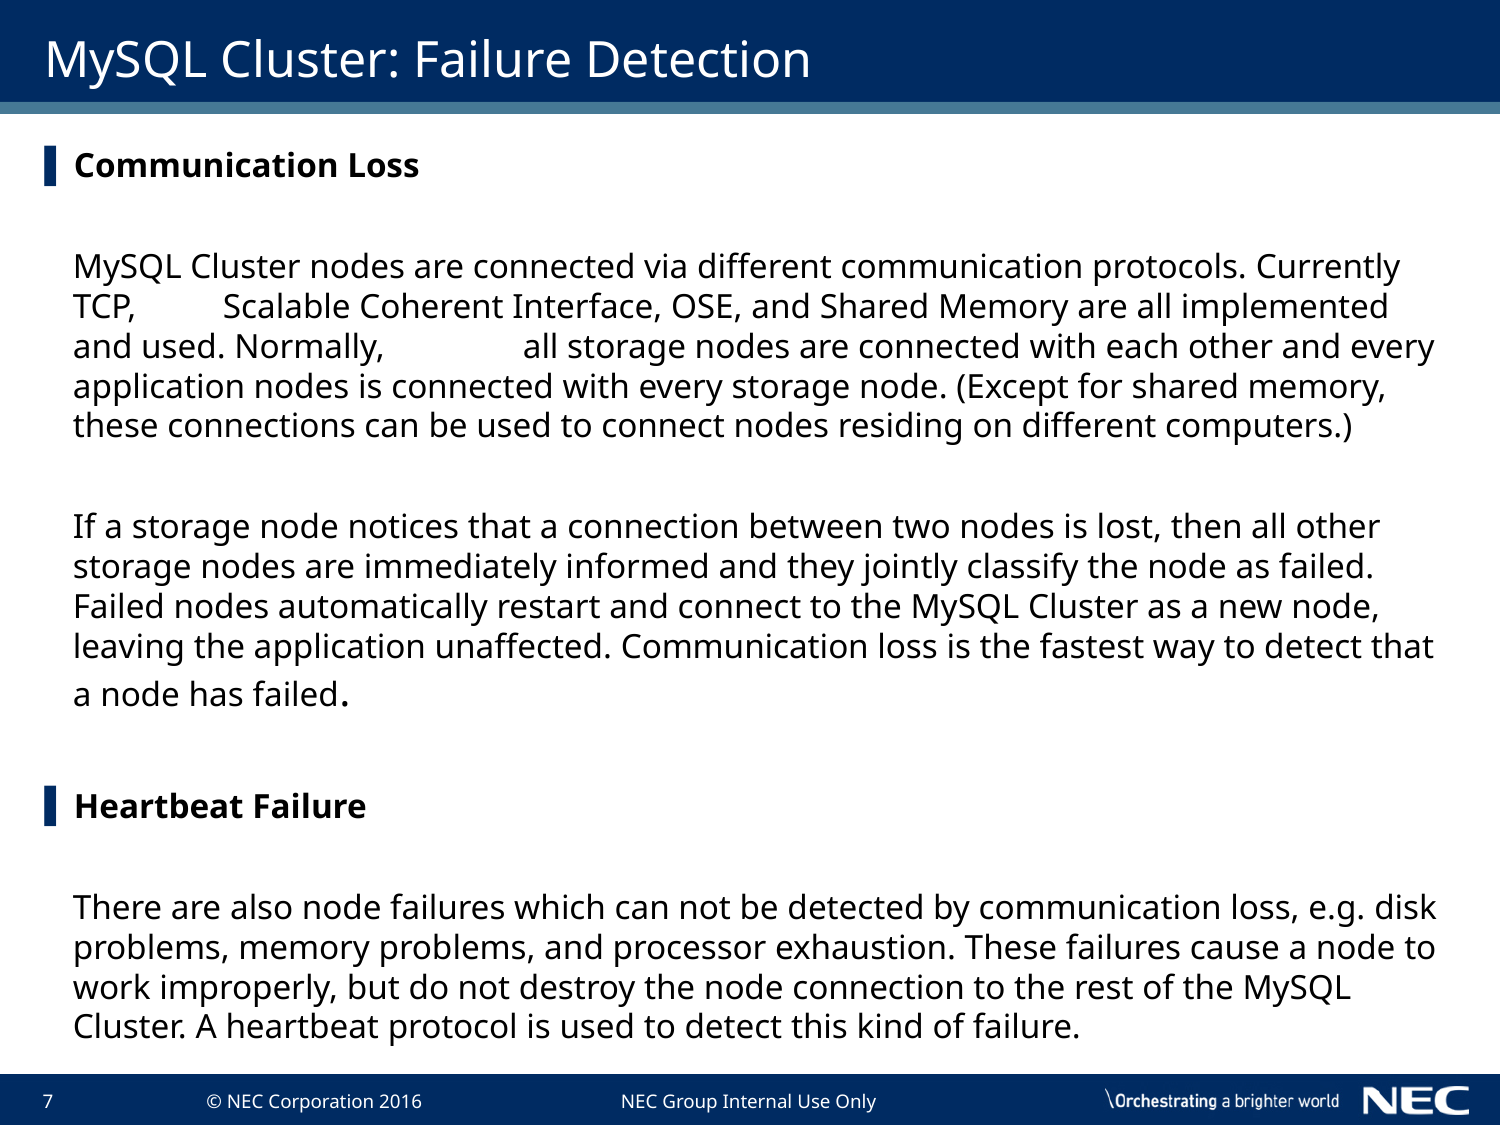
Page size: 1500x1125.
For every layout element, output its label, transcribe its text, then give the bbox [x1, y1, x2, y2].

picture [0, 0, 1500, 114]
picture [0, 1074, 1500, 1125]
list Communication Loss MySQL Cluster nodes are connected via different communication protocols. Currently TCP, Scalable Coherent Interface, OSE, and Shared Memory are all implemented and used. Normally, all storage nodes are connected with each other and every application nodes is connected with every storage node. (Except for shared memory, these connections can be used to connect nodes residing on different computers.) If a storage node notices that a connection between two nodes is lost, then all other storage nodes are immediately informed and they jointly classify the node as failed. Failed nodes automatically restart and connect to the MySQL Cluster as a new node, leaving the application unaffected. Communication loss is the fastest way to detect that a node has failed. Heartbeat Failure There are also node failures which can not be detected by communication loss, e.g. disk problems, memory problems, and processor exhaustion. These failures cause a node to work improperly, but do not destroy the node connection to the rest of the MySQL Cluster. A heartbeat protocol is used to detect this kind of failure. [29, 137, 1471, 1059]
title MySQL Cluster: Failure Detection [29, 18, 1471, 96]
